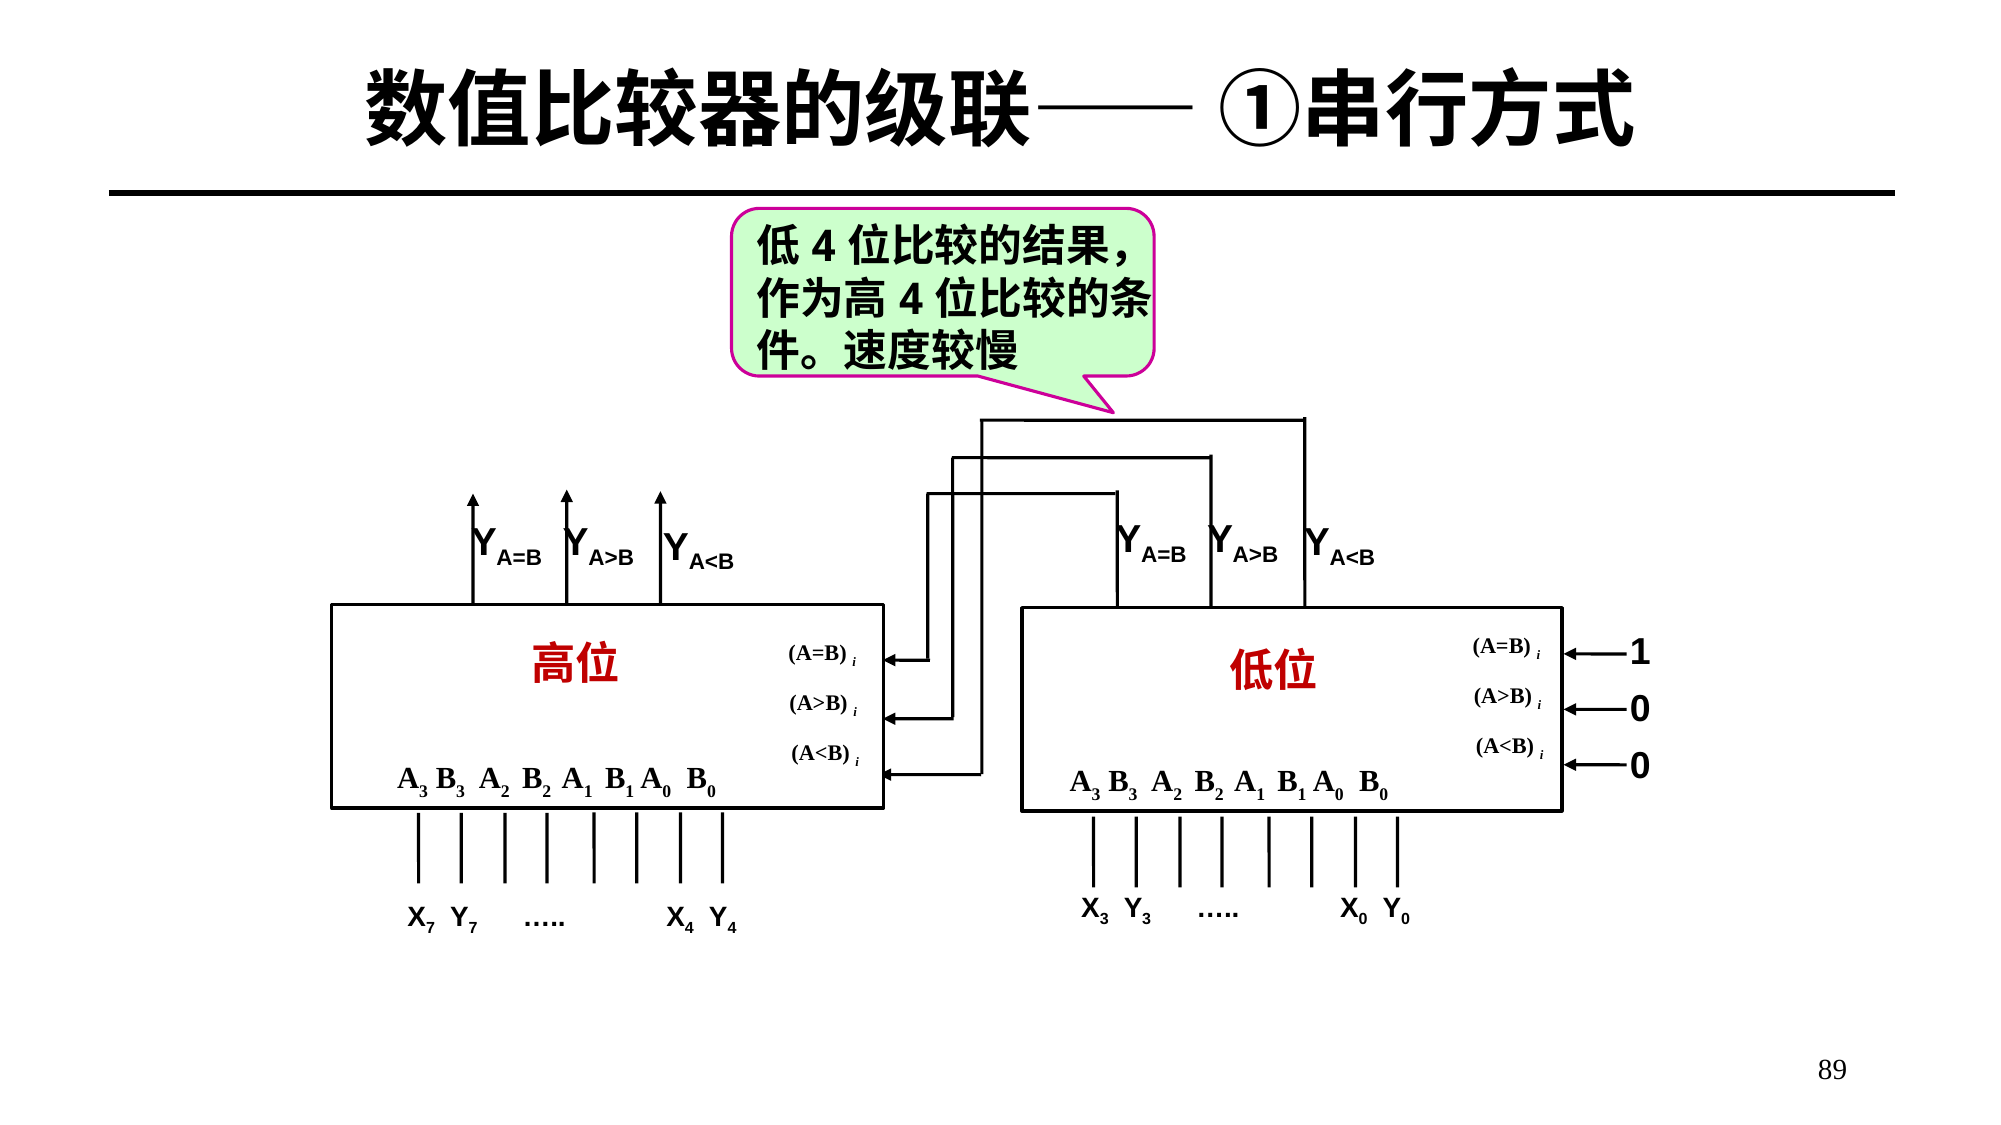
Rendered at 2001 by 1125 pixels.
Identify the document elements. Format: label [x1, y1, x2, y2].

slide_number [1412, 1042, 1863, 1103]
text_box [331, 417, 1719, 944]
title [137, 59, 1863, 166]
text_box [731, 208, 1169, 385]
